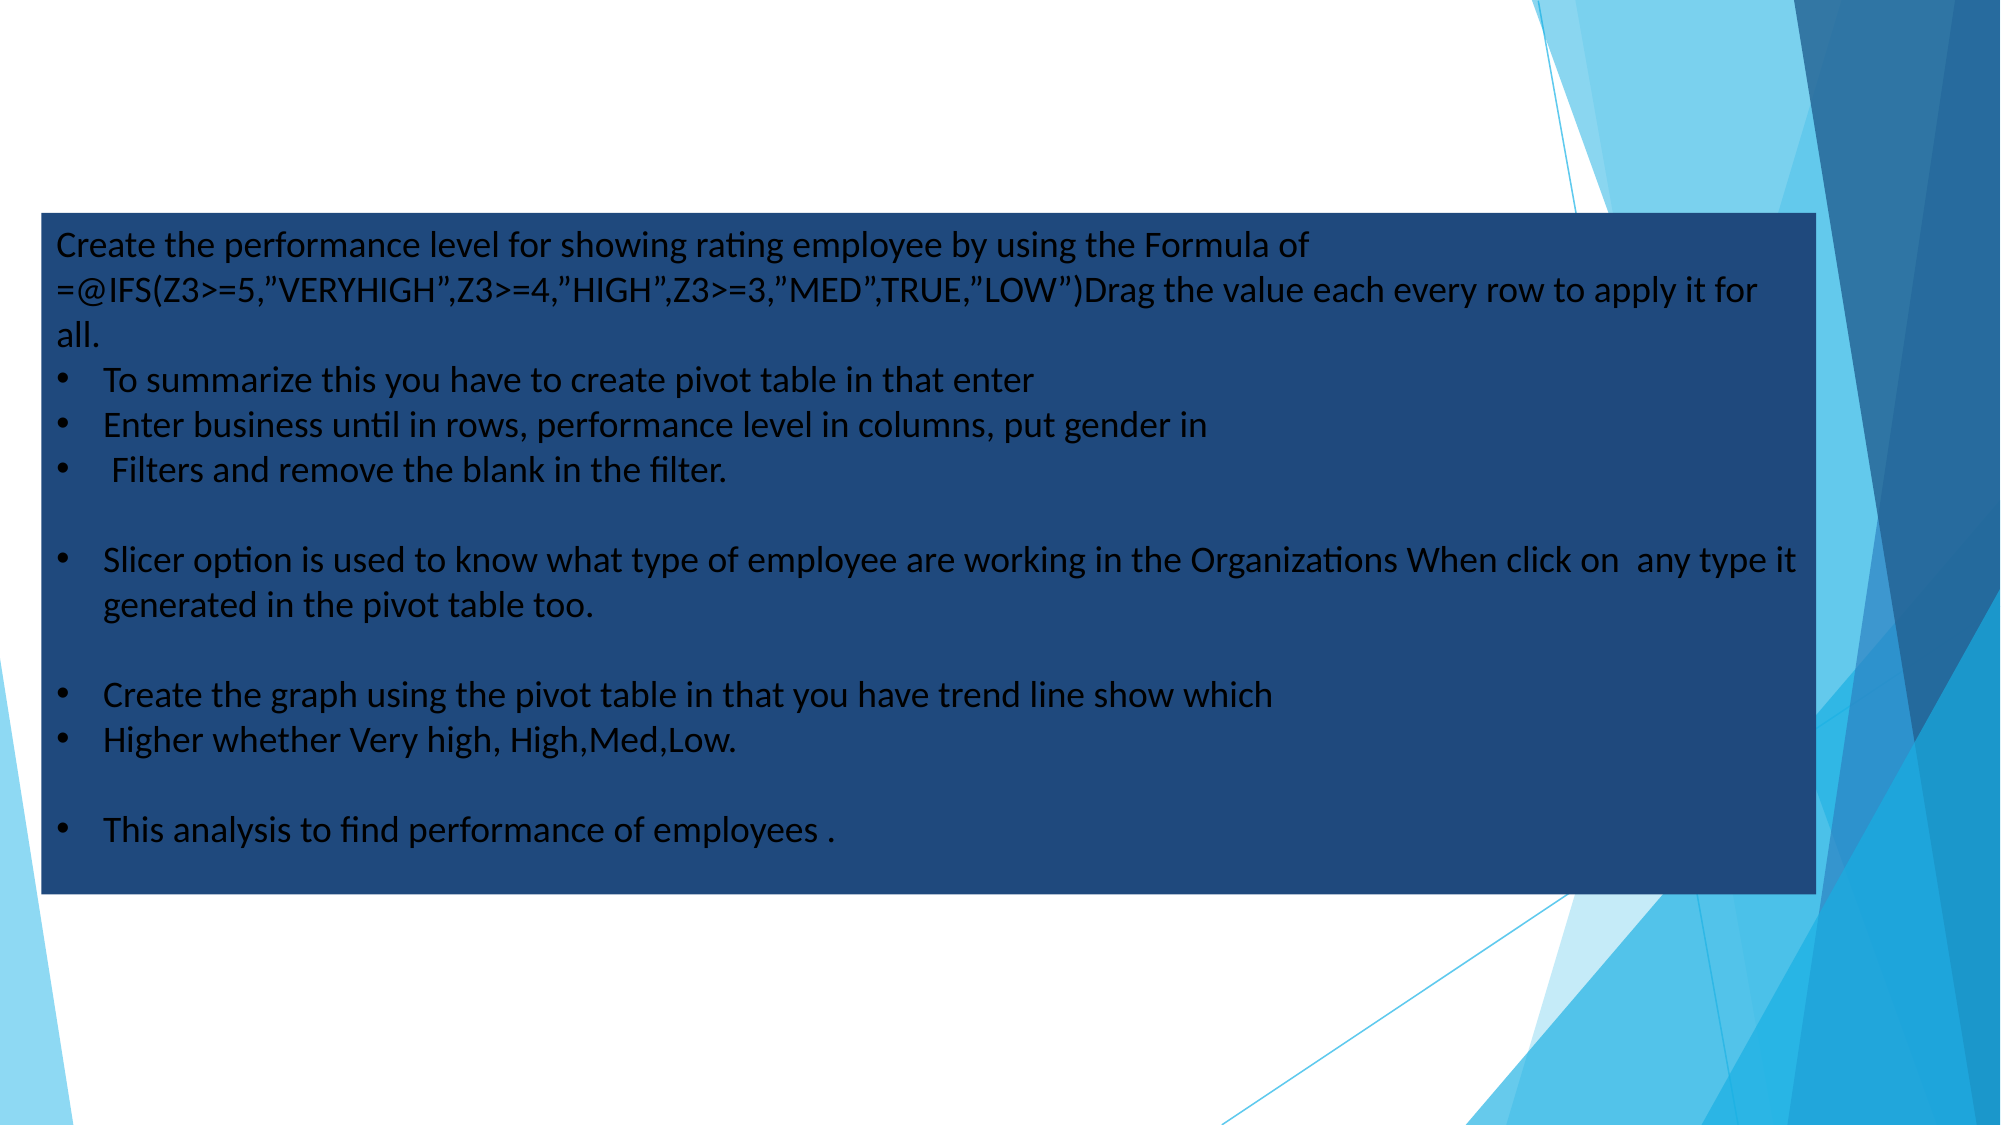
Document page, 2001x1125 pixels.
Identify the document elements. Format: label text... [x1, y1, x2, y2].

list Create the performance level for showing rating employee by using the Formula of =@IFS(Z3>=5,”VERYHIGH”,Z3>=4,”HIGH”,Z3>=3,”MED”,TRUE,”LOW”)Drag the value each every row to apply it for all. To summarize this you have to create pivot table in that enter Enter business until in rows, performance level in columns, put gender in Filters and remove the blank in the filter. Slicer option is used to know what type of employee are working in the Organizations When click on any type it generated in the pivot table too. Create the graph using the pivot table in that you have trend line show which Higher whether Very high, High,Med,Low. This analysis to find performance of employees . [40, 212, 1817, 895]
